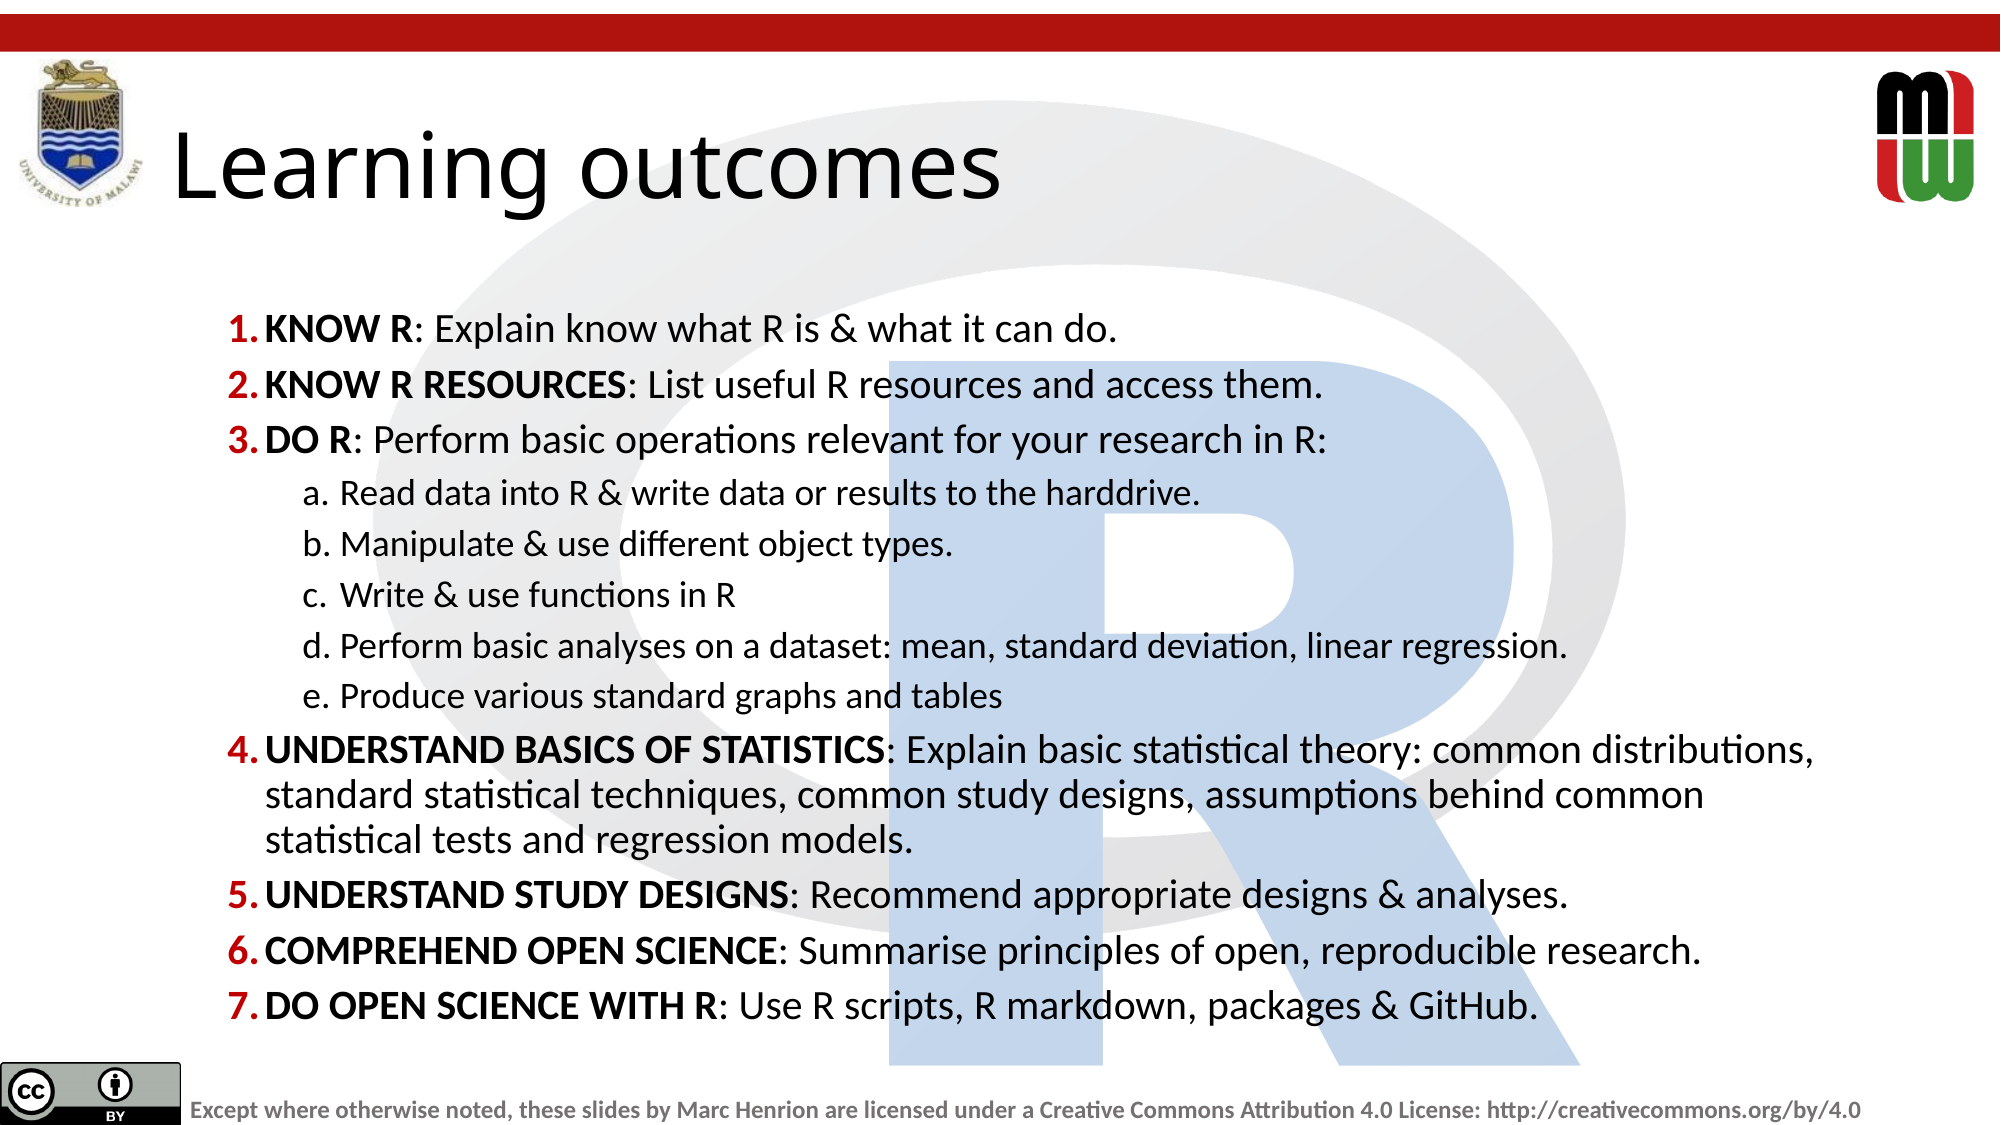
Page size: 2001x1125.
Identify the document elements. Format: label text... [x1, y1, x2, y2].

title Learning outcomes [155, 59, 1851, 278]
picture [0, 1062, 181, 1125]
picture [19, 59, 143, 207]
list KNOW R: Explain know what R is & what it can do. KNOW R RESOURCES: List useful R resources and access them. DO R: Perform basic operations relevant for your research in R: Read data into R & write data or results to the harddrive. Manipulate & use different object types. Write & use functions in R Perform basic analyses on a dataset: mean, standard deviation, linear regression. Produce various standard graphs and tables UNDERSTAND BASICS OF STATISTICS: Explain basic statistical theory: common distributions, standard statistical techniques, common study designs, assumptions behind common statistical tests and regression models. UNDERSTAND STUDY DESIGNS: Recommend appropriate designs & analyses. COMPREHEND OPEN SCIENCE: Summarise principles of open, reproducible research. DO OPEN SCIENCE WITH R: Use R scripts, R markdown, packages & GitHub. [137, 299, 1863, 1066]
